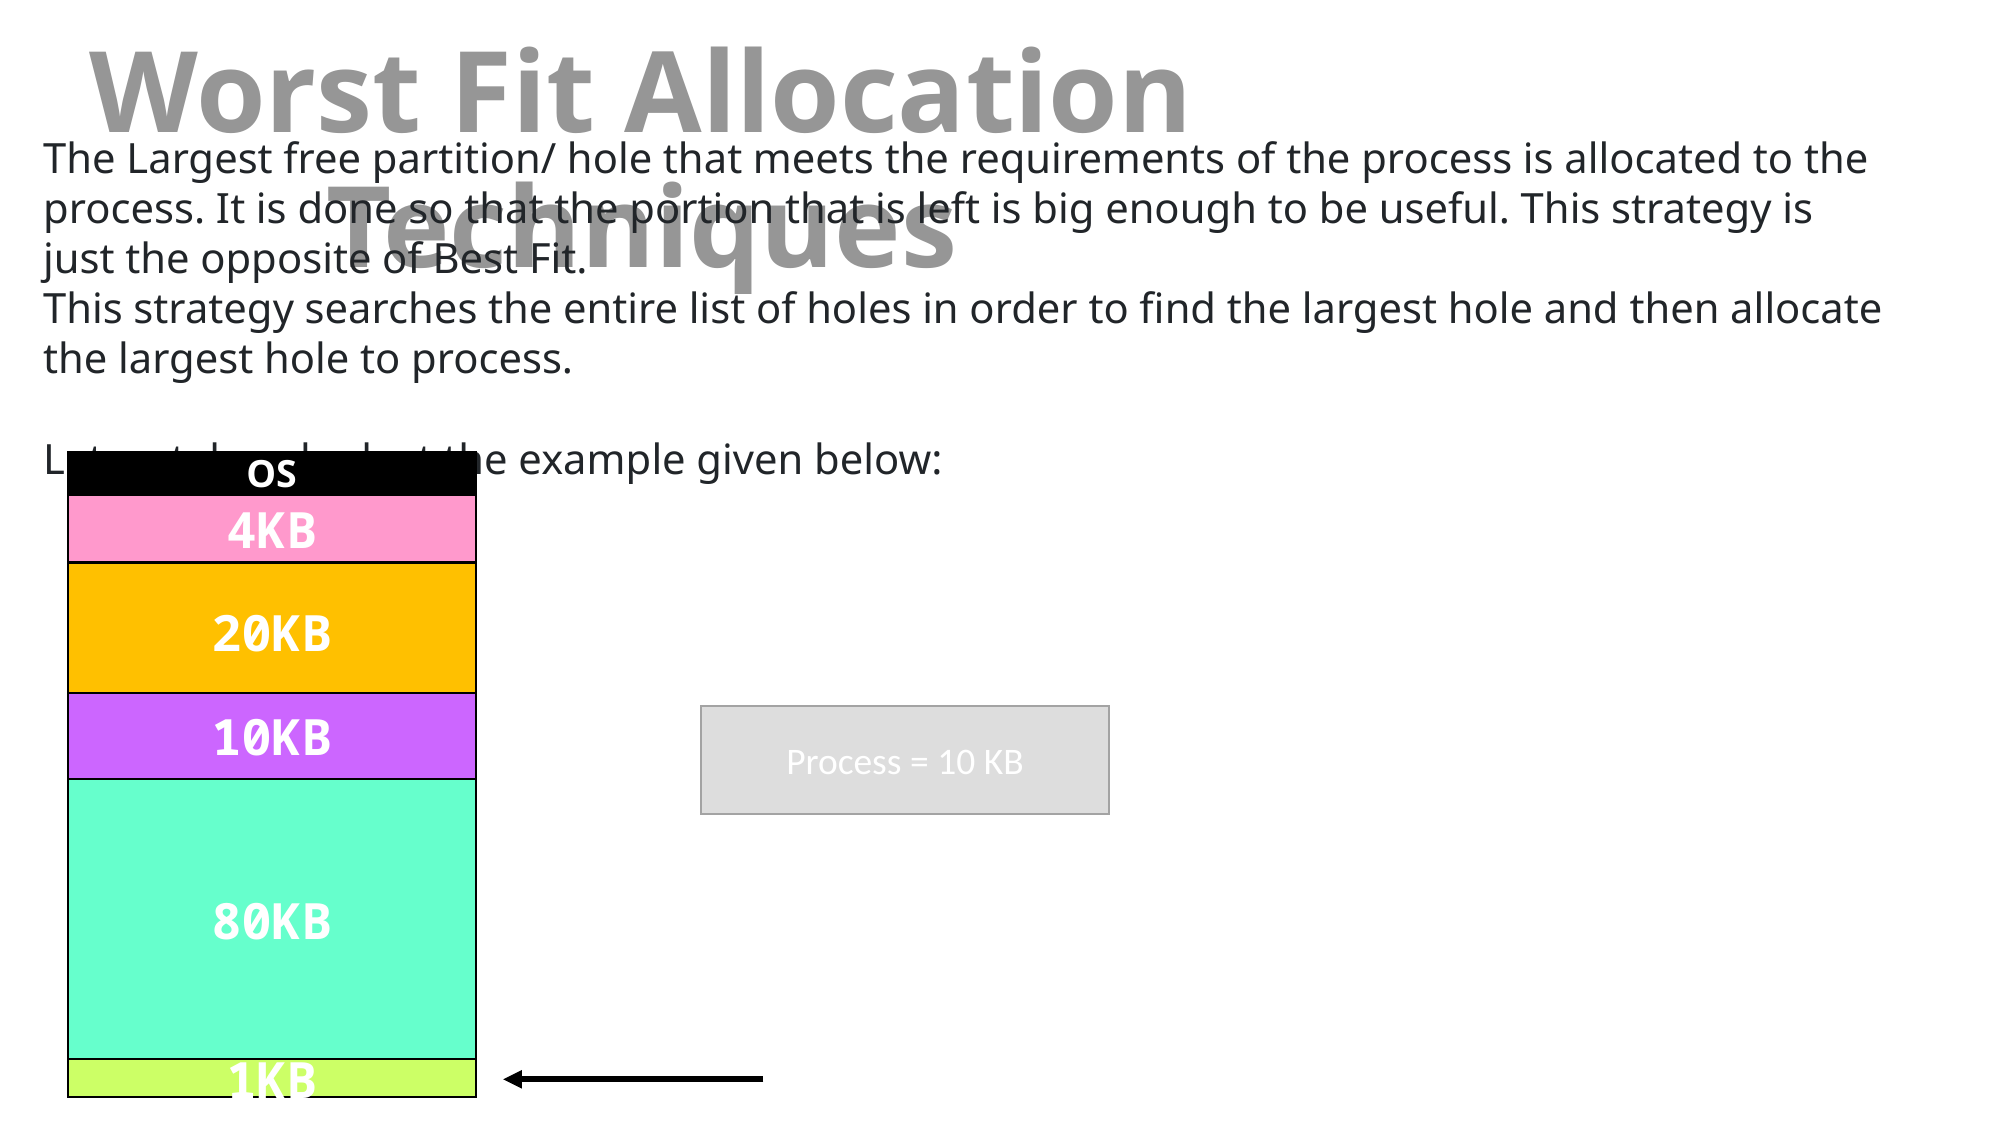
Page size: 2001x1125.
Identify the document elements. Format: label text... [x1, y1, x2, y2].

text_box 80KB [67, 780, 477, 1058]
text_box The Largest free partition/ hole that meets the requirements of the process is allocated to the process. It is done so that the portion that is left is big enough to be useful. This strategy is just the opposite of Best Fit. This strategy searches the entire list of holes in order to find the largest hole and then allocate the largest hole to process. Let us take a look at the example given below: [28, 124, 1906, 490]
text_box 4KB [67, 494, 477, 563]
text_box 1KB [67, 1058, 477, 1098]
text_box Process = 10 KB [700, 705, 1110, 815]
text_box 20KB [67, 563, 477, 692]
text_box 10KB [67, 692, 477, 780]
text_box Worst Fit Allocation Techniques [0, 12, 1344, 298]
text_box OS [67, 451, 477, 494]
